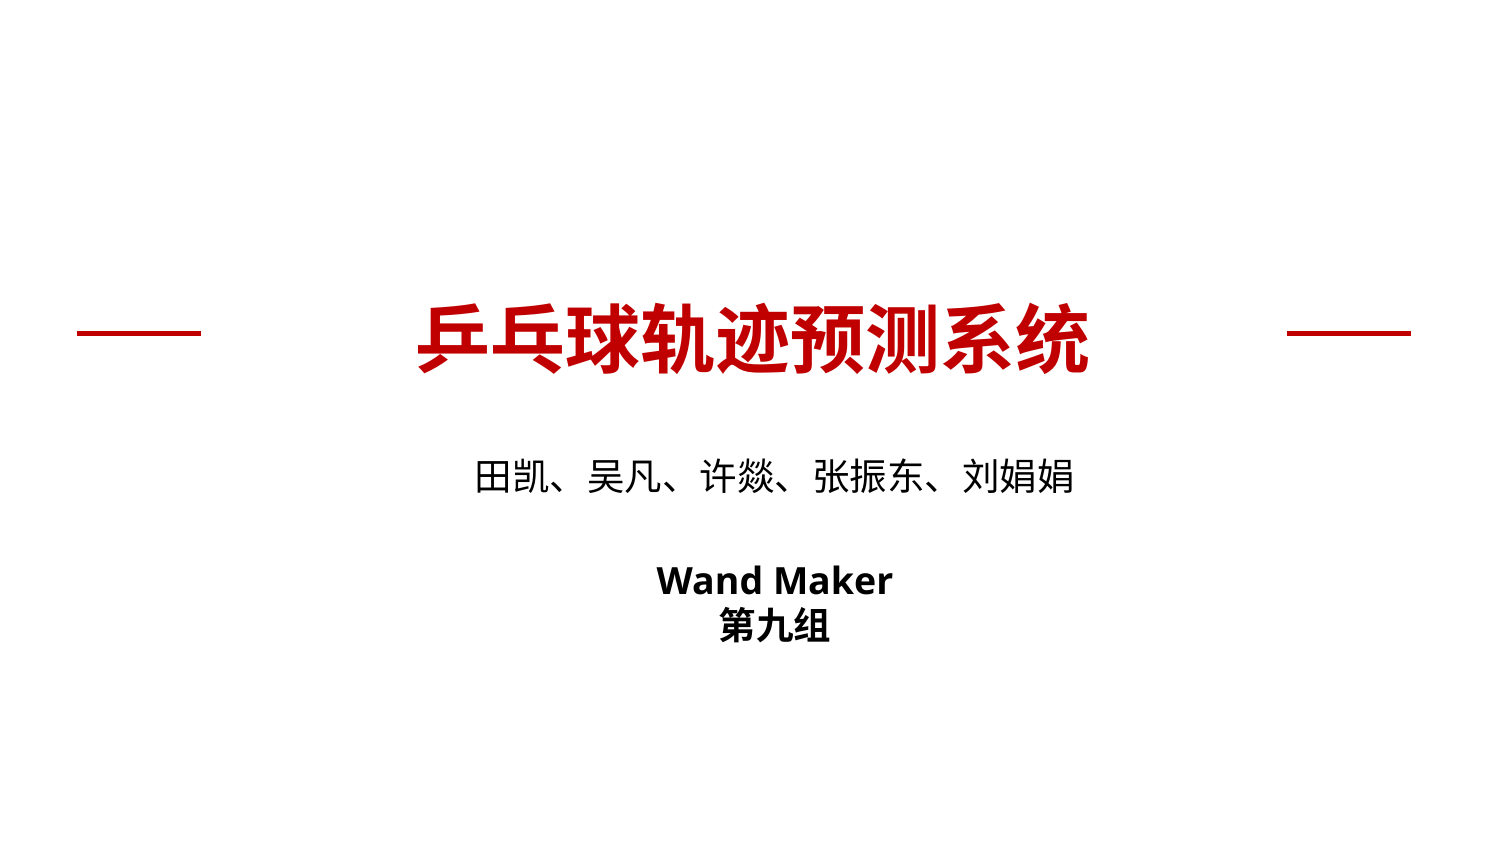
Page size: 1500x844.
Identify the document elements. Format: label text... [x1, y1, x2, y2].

text_box Wand Maker 第九组 [641, 549, 909, 655]
text_box 田凯、吴凡、许燚、张振东、刘娟娟 [360, 445, 1190, 506]
title 乒乓球轨迹预测系统 [194, 259, 1312, 416]
